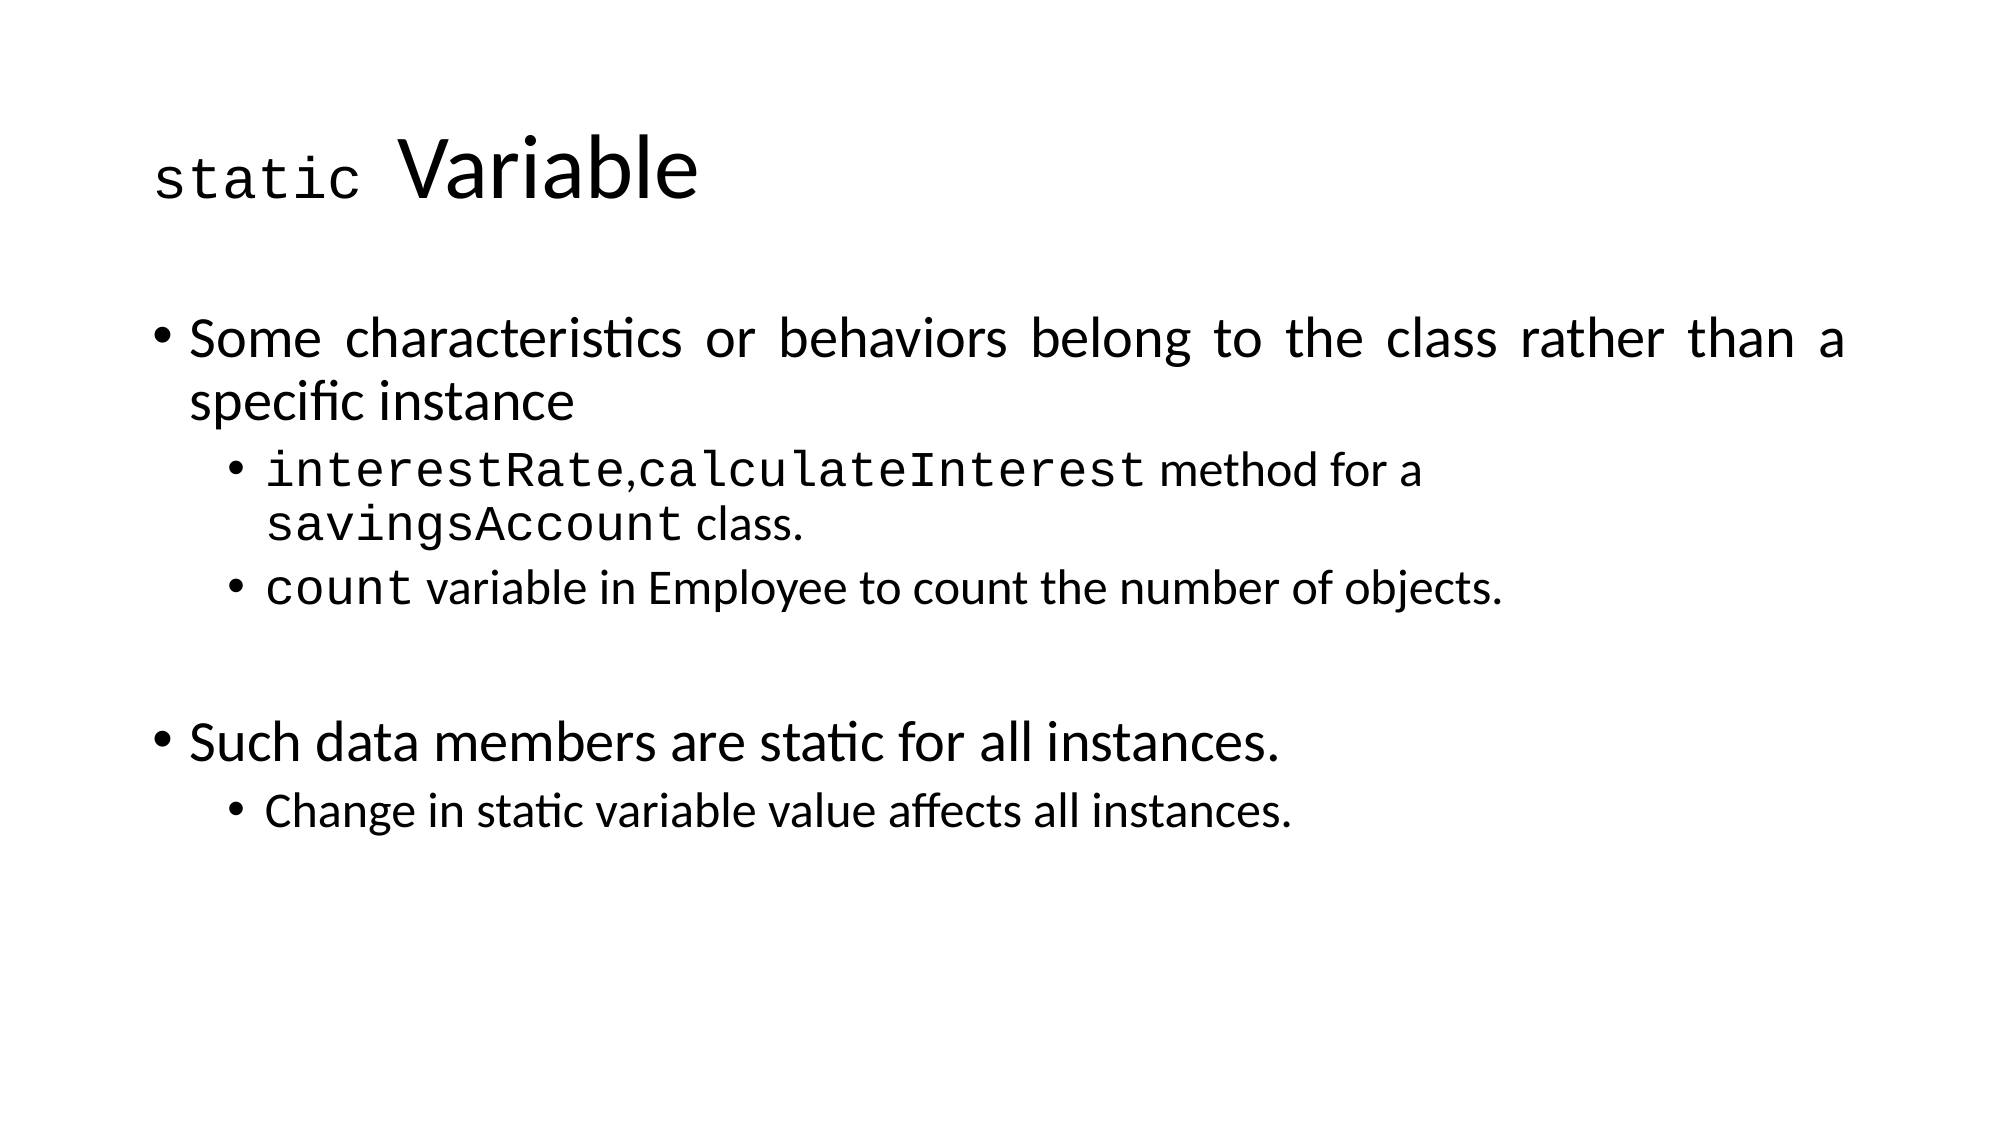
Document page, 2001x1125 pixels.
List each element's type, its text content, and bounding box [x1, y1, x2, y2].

title static Variable [137, 59, 1863, 278]
list Some characteristics or behaviors belong to the class rather than a specific instance interestRate,calculateInterest method for a savingsAccount class. count variable in Employee to count the number of objects. Such data members are static for all instances. Change in static variable value affects all instances. [137, 299, 1863, 1014]
